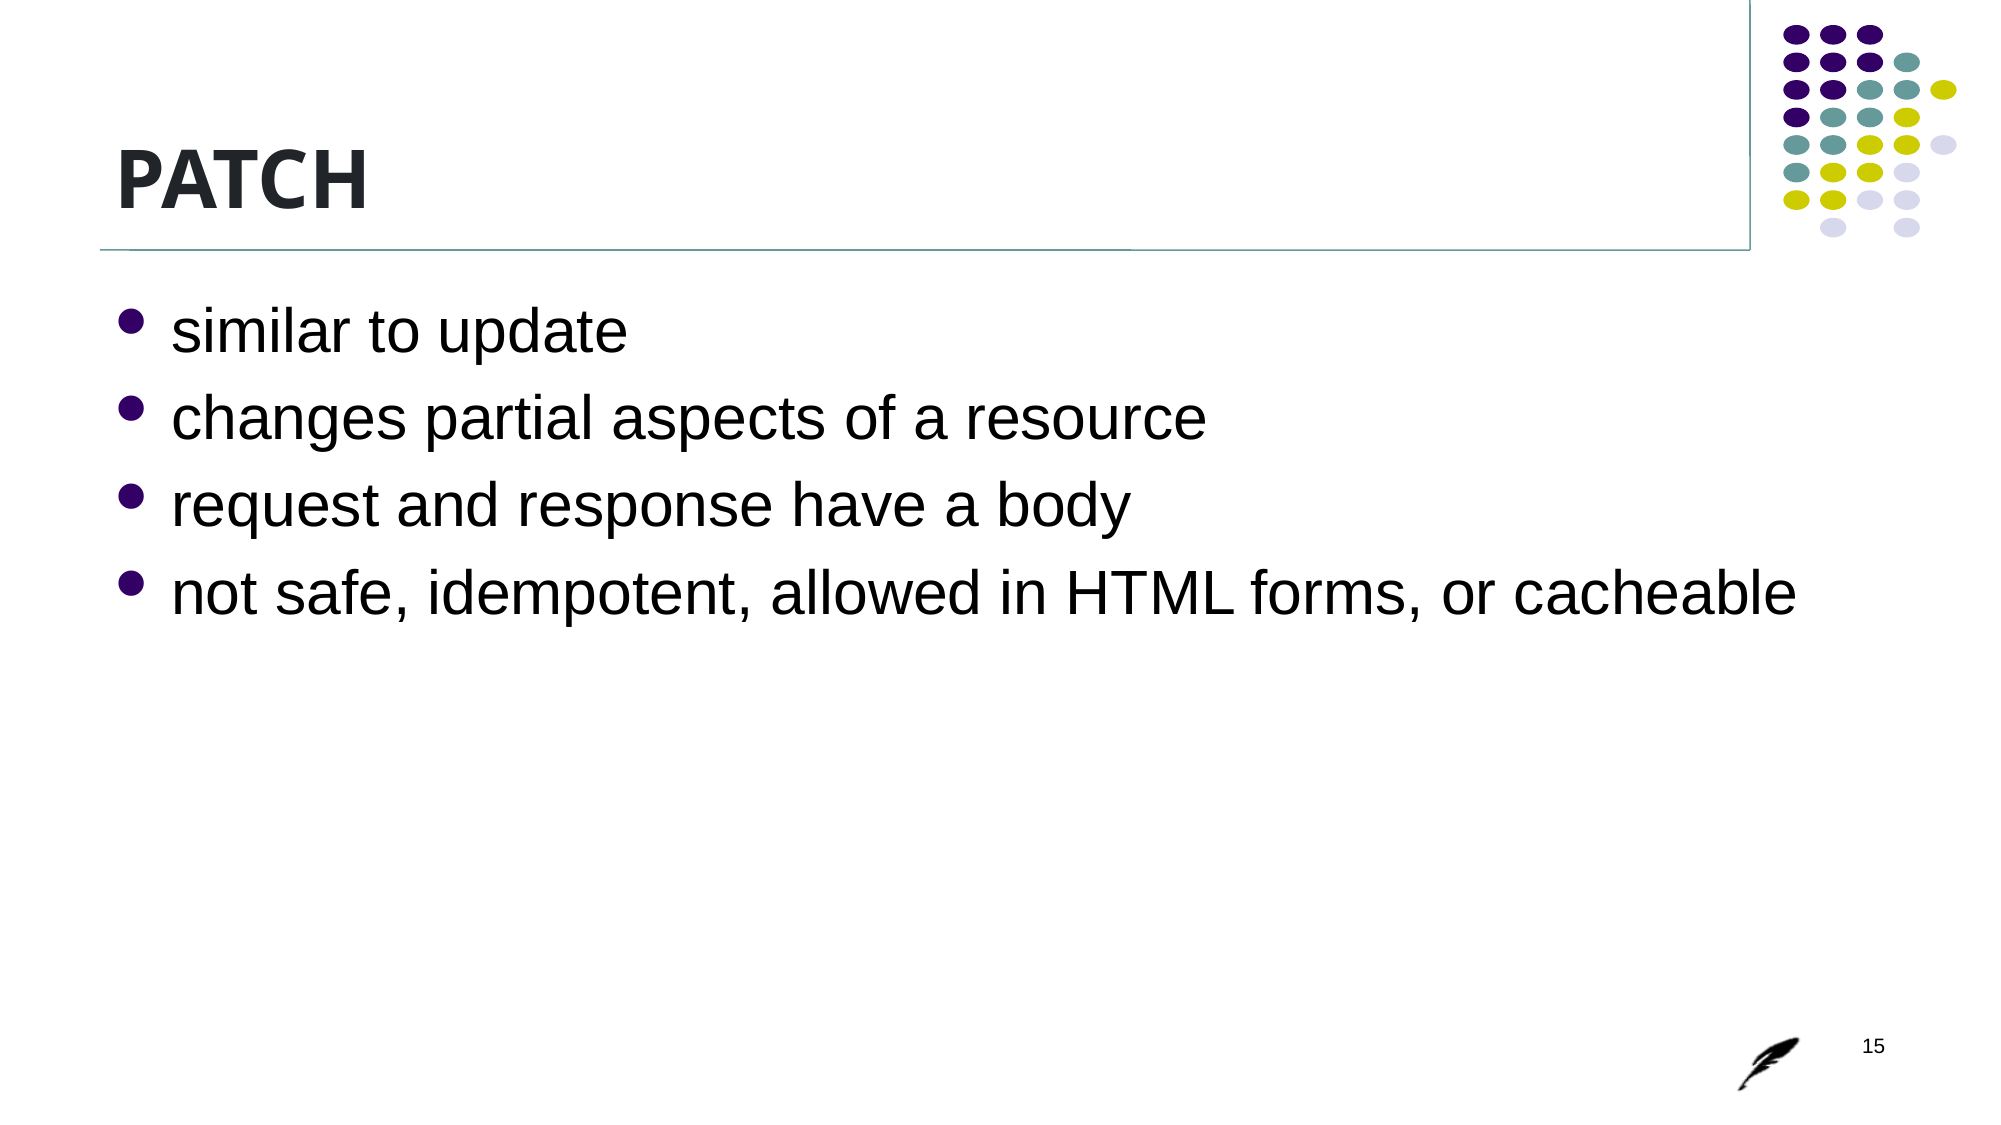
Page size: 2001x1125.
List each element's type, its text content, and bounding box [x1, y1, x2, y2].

list similar to update changes partial aspects of a resource request and response have a body not safe, idempotent, allowed in HTML forms, or cacheable [99, 282, 1900, 1006]
slide_number 15 [1433, 1025, 1900, 1100]
title PATCH [99, 20, 1750, 233]
